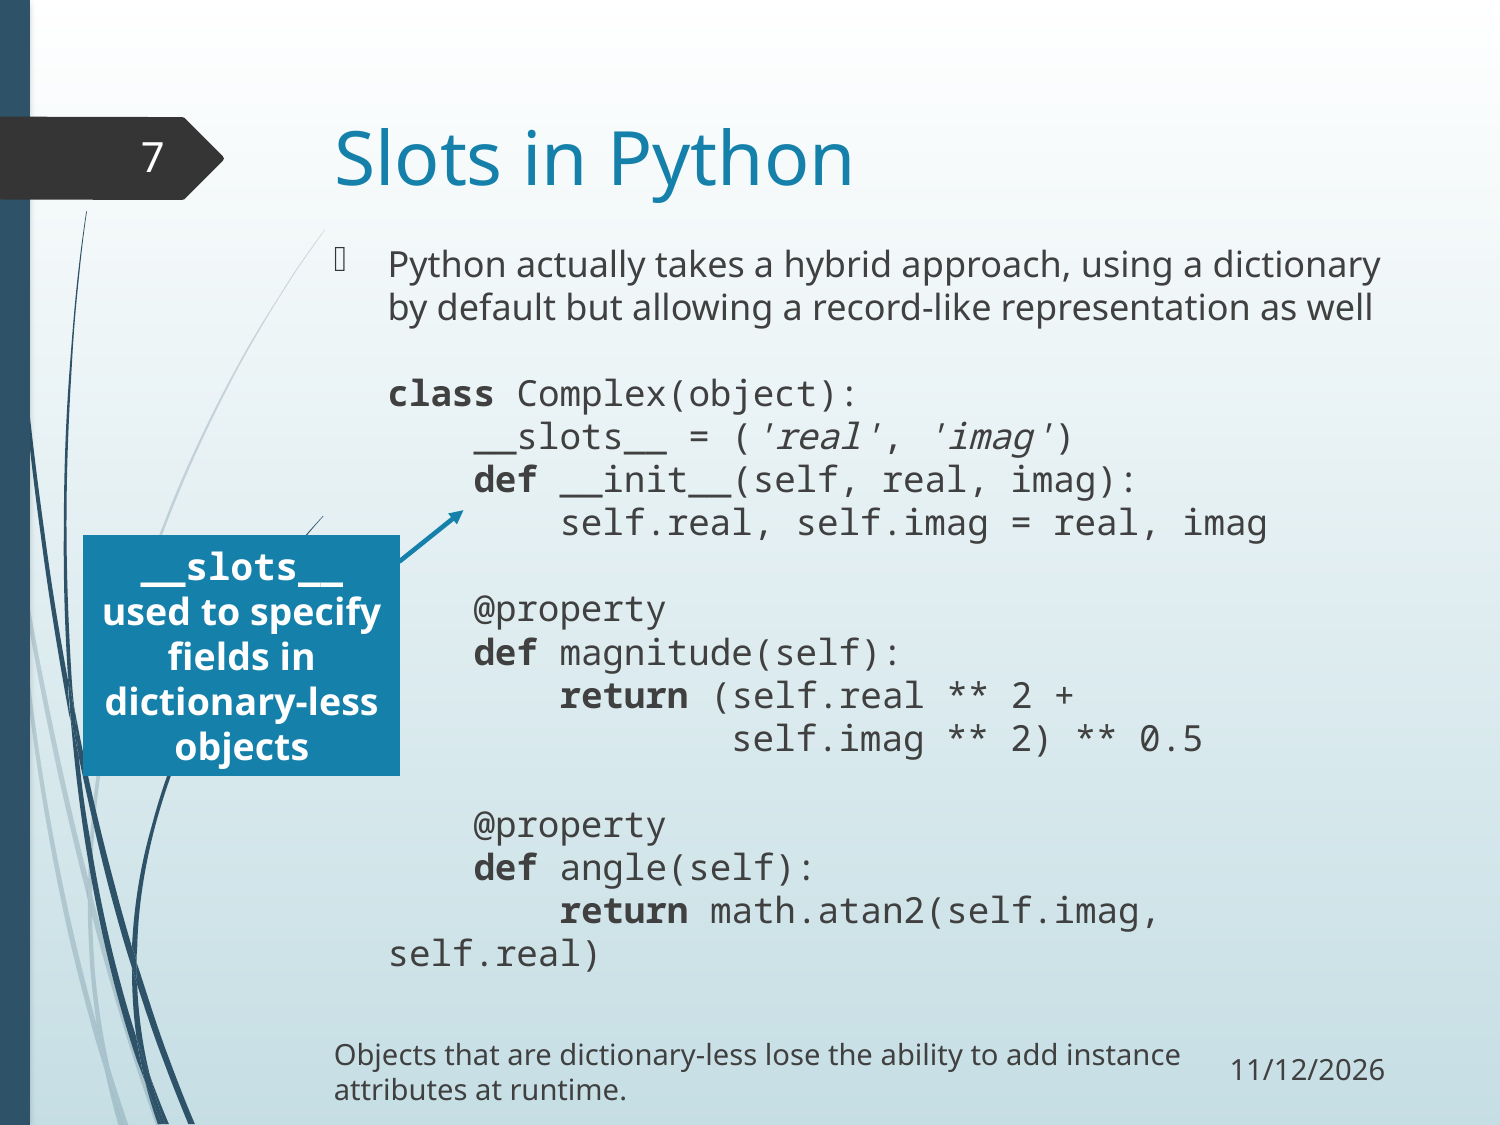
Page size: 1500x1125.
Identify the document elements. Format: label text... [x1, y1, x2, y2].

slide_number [1200, 1040, 1401, 1102]
footer Objects that are dictionary-less lose the ability to add instance attributes at runtime. [318, 1041, 1201, 1101]
text_box __slots__ used to specify fields in dictionary-less objects [83, 535, 400, 776]
title Slots in Python [319, 102, 1400, 215]
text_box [399, 509, 464, 562]
slide_number 7 [83, 129, 180, 190]
list Python actually takes a hybrid approach, using a dictionary by default but allowing a record-like representation as well class Complex(object): __slots__ = ('real', 'imag') def __init__(self, real, imag): self.real, self.imag = real, imag @property def magnitude(self): return (self.real ** 2 + self.imag ** 2) ** 0.5 @property def angle(self): return math.atan2(self.imag, self.real) [318, 233, 1400, 1020]
